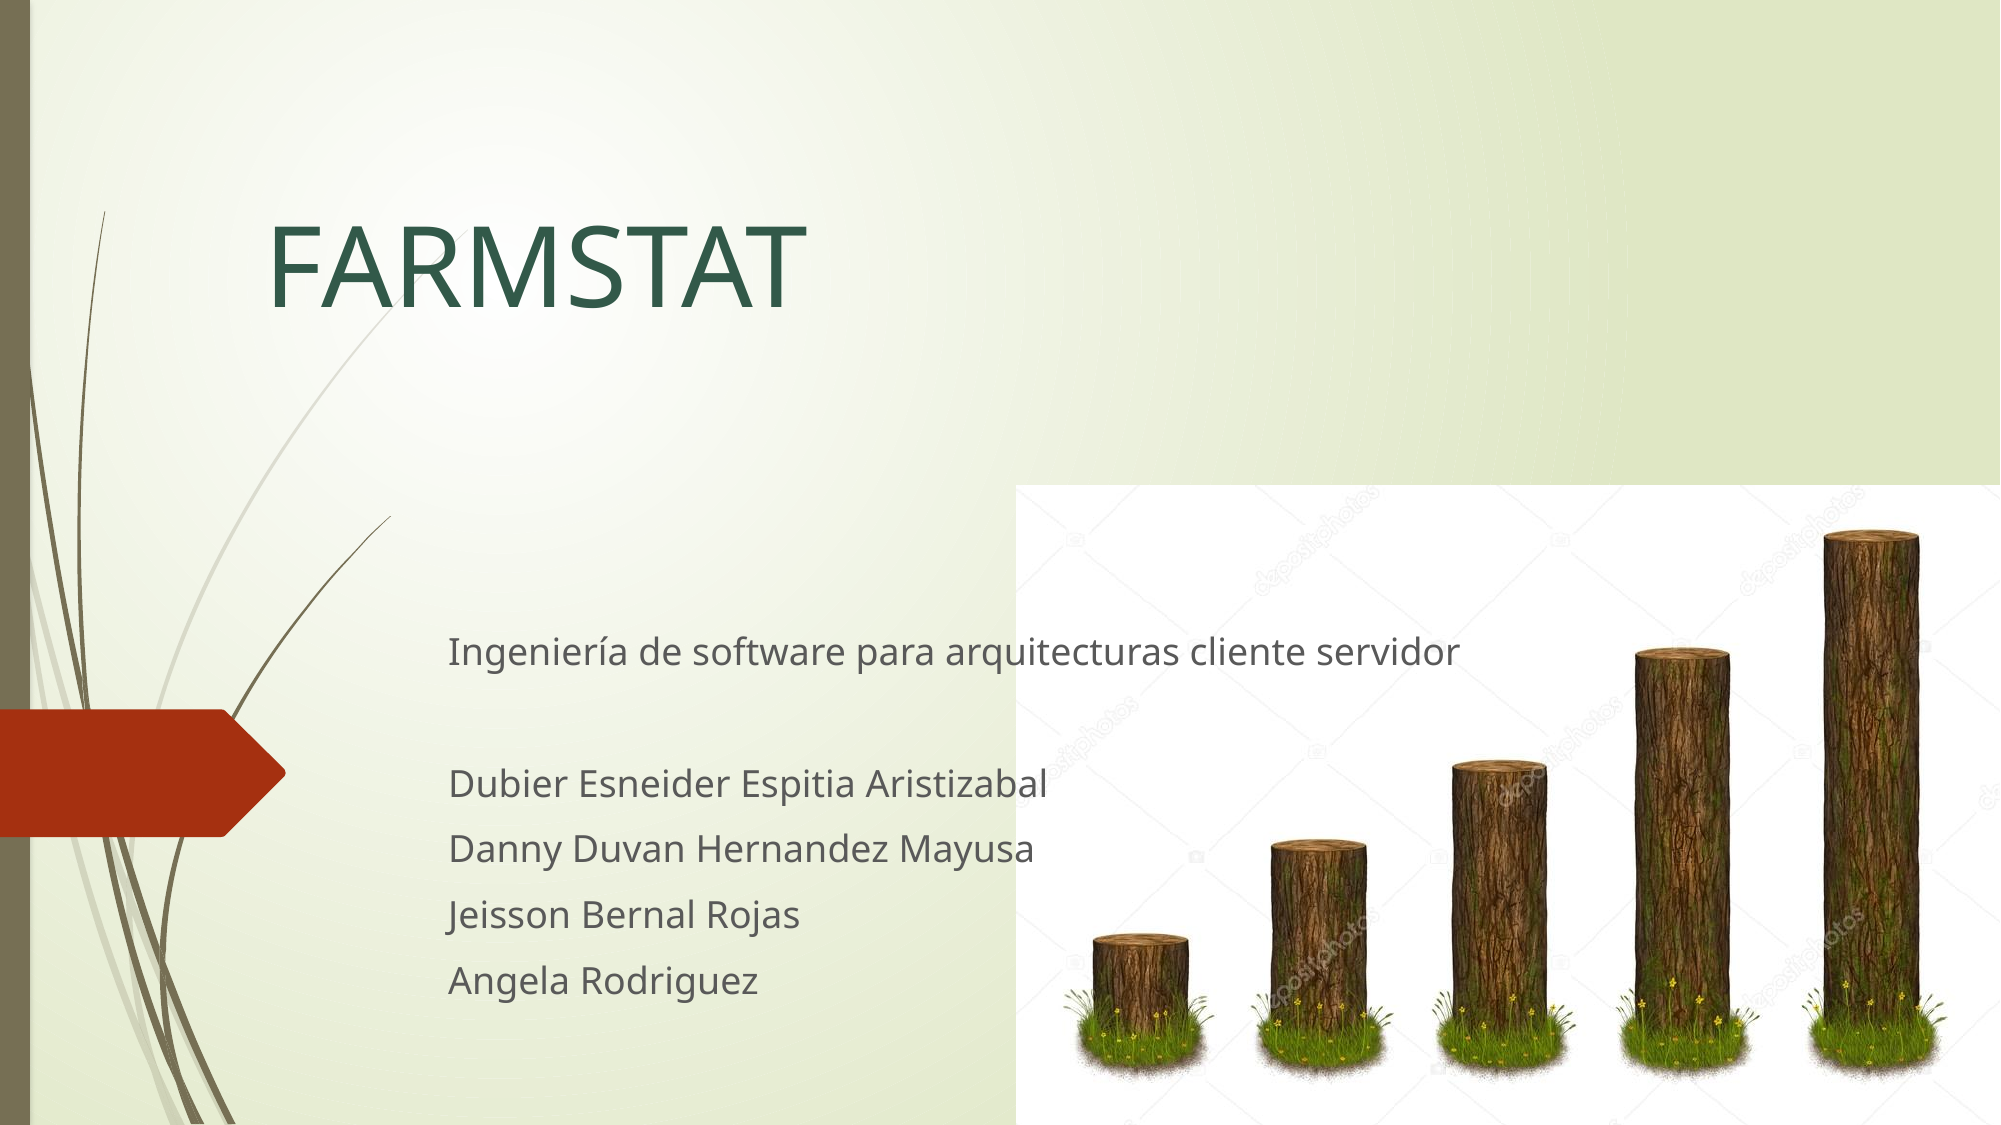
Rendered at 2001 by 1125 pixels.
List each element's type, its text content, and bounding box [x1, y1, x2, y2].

picture [1016, 484, 2000, 1125]
subtitle Ingeniería de software para arquitecturas cliente servidor Dubier Esneider Espitia Aristizabal Danny Duvan Hernandez Mayusa Jeisson Bernal Rojas Angela Rodriguez [433, 620, 1011, 806]
title FARMSTAT [249, 184, 1750, 338]
